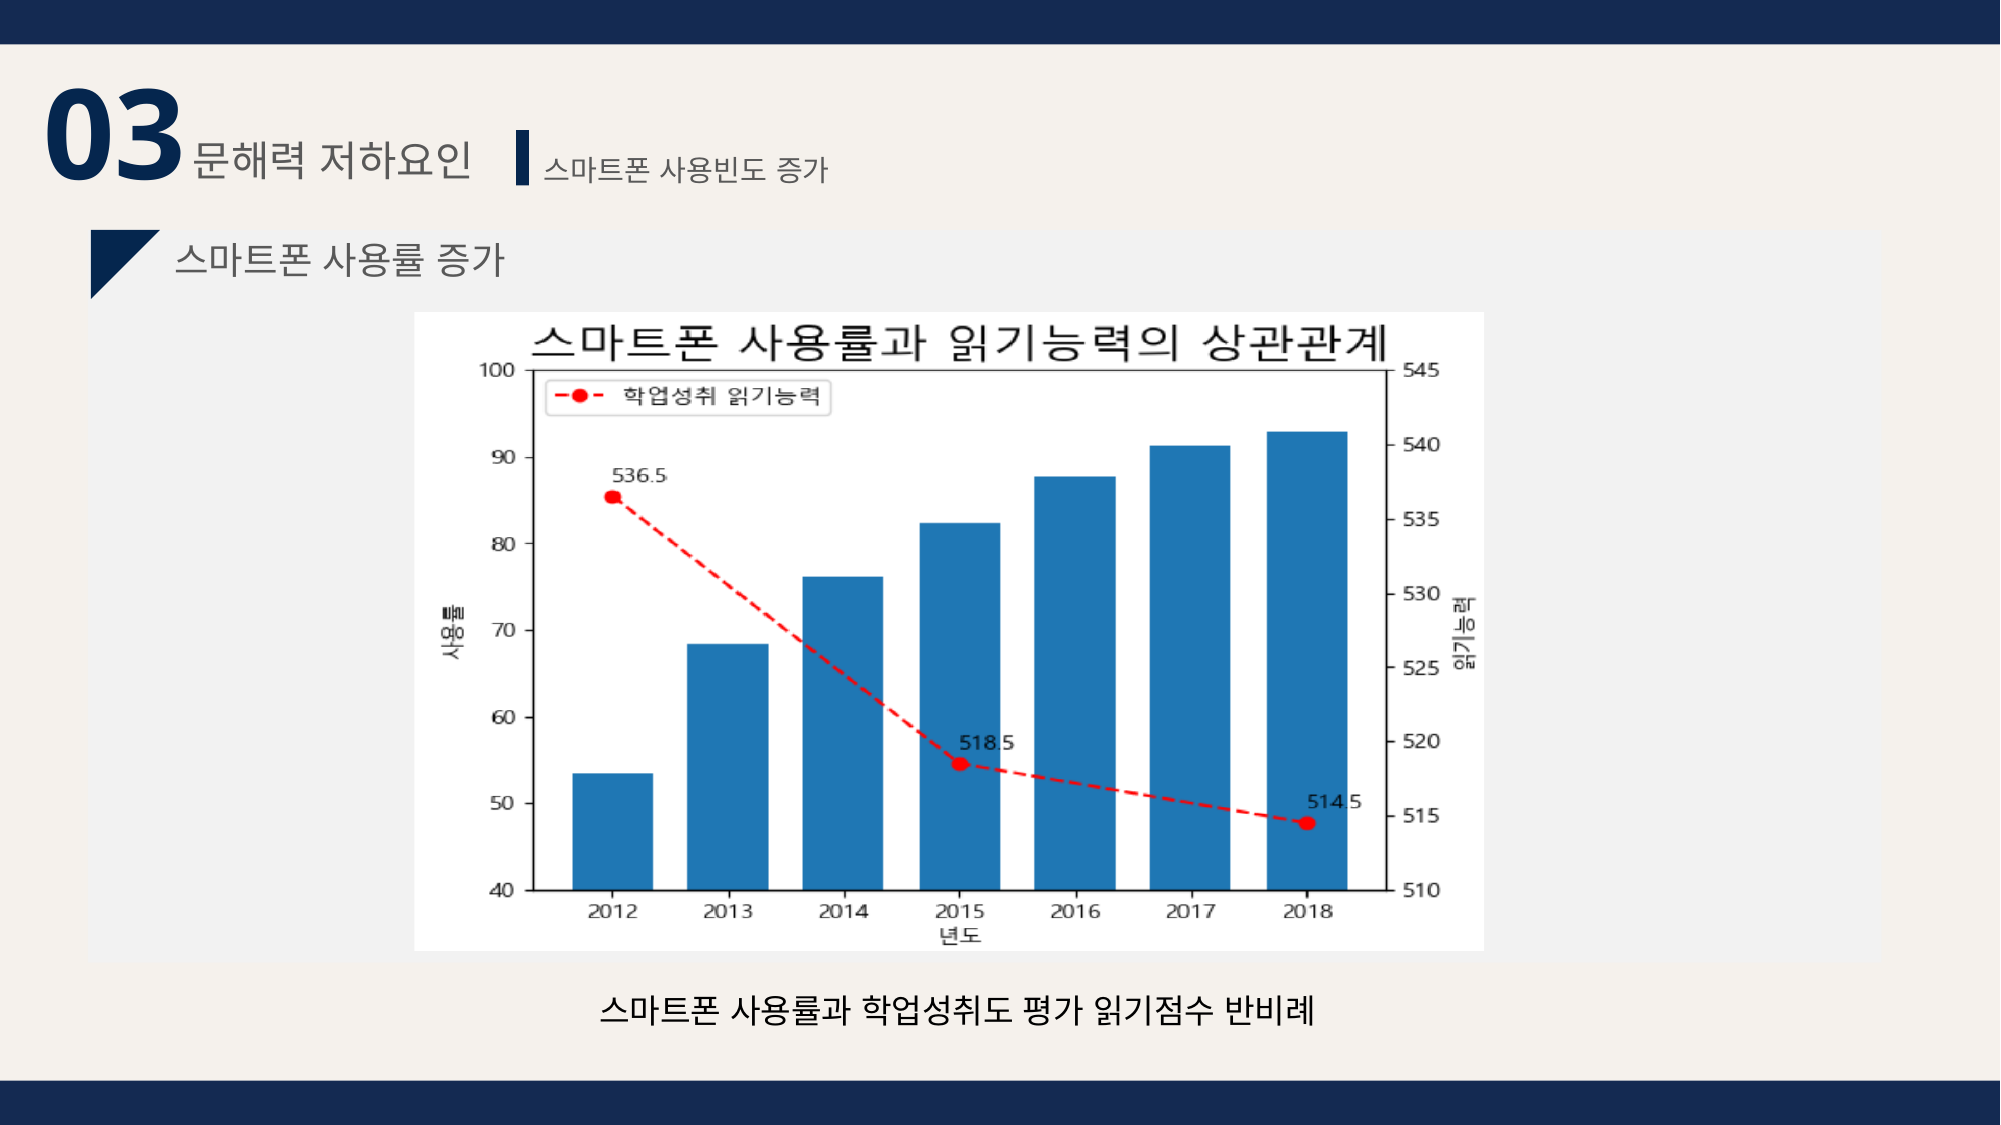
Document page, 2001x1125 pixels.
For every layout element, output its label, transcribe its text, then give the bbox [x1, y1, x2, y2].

text_box 스마트폰 사용률과 학업성취도 평가 읽기점수 반비례 [106, 962, 1810, 1038]
text_box [87, 229, 1882, 964]
text_box 스마트폰 사용빈도 증가 [528, 145, 905, 196]
text_box 03 [28, 47, 275, 212]
text_box [89, 228, 163, 302]
picture [414, 312, 1485, 951]
text_box 문해력 저하요인 [177, 127, 554, 193]
text_box 스마트폰 사용률 증가 [159, 229, 803, 290]
text_box [515, 129, 530, 186]
